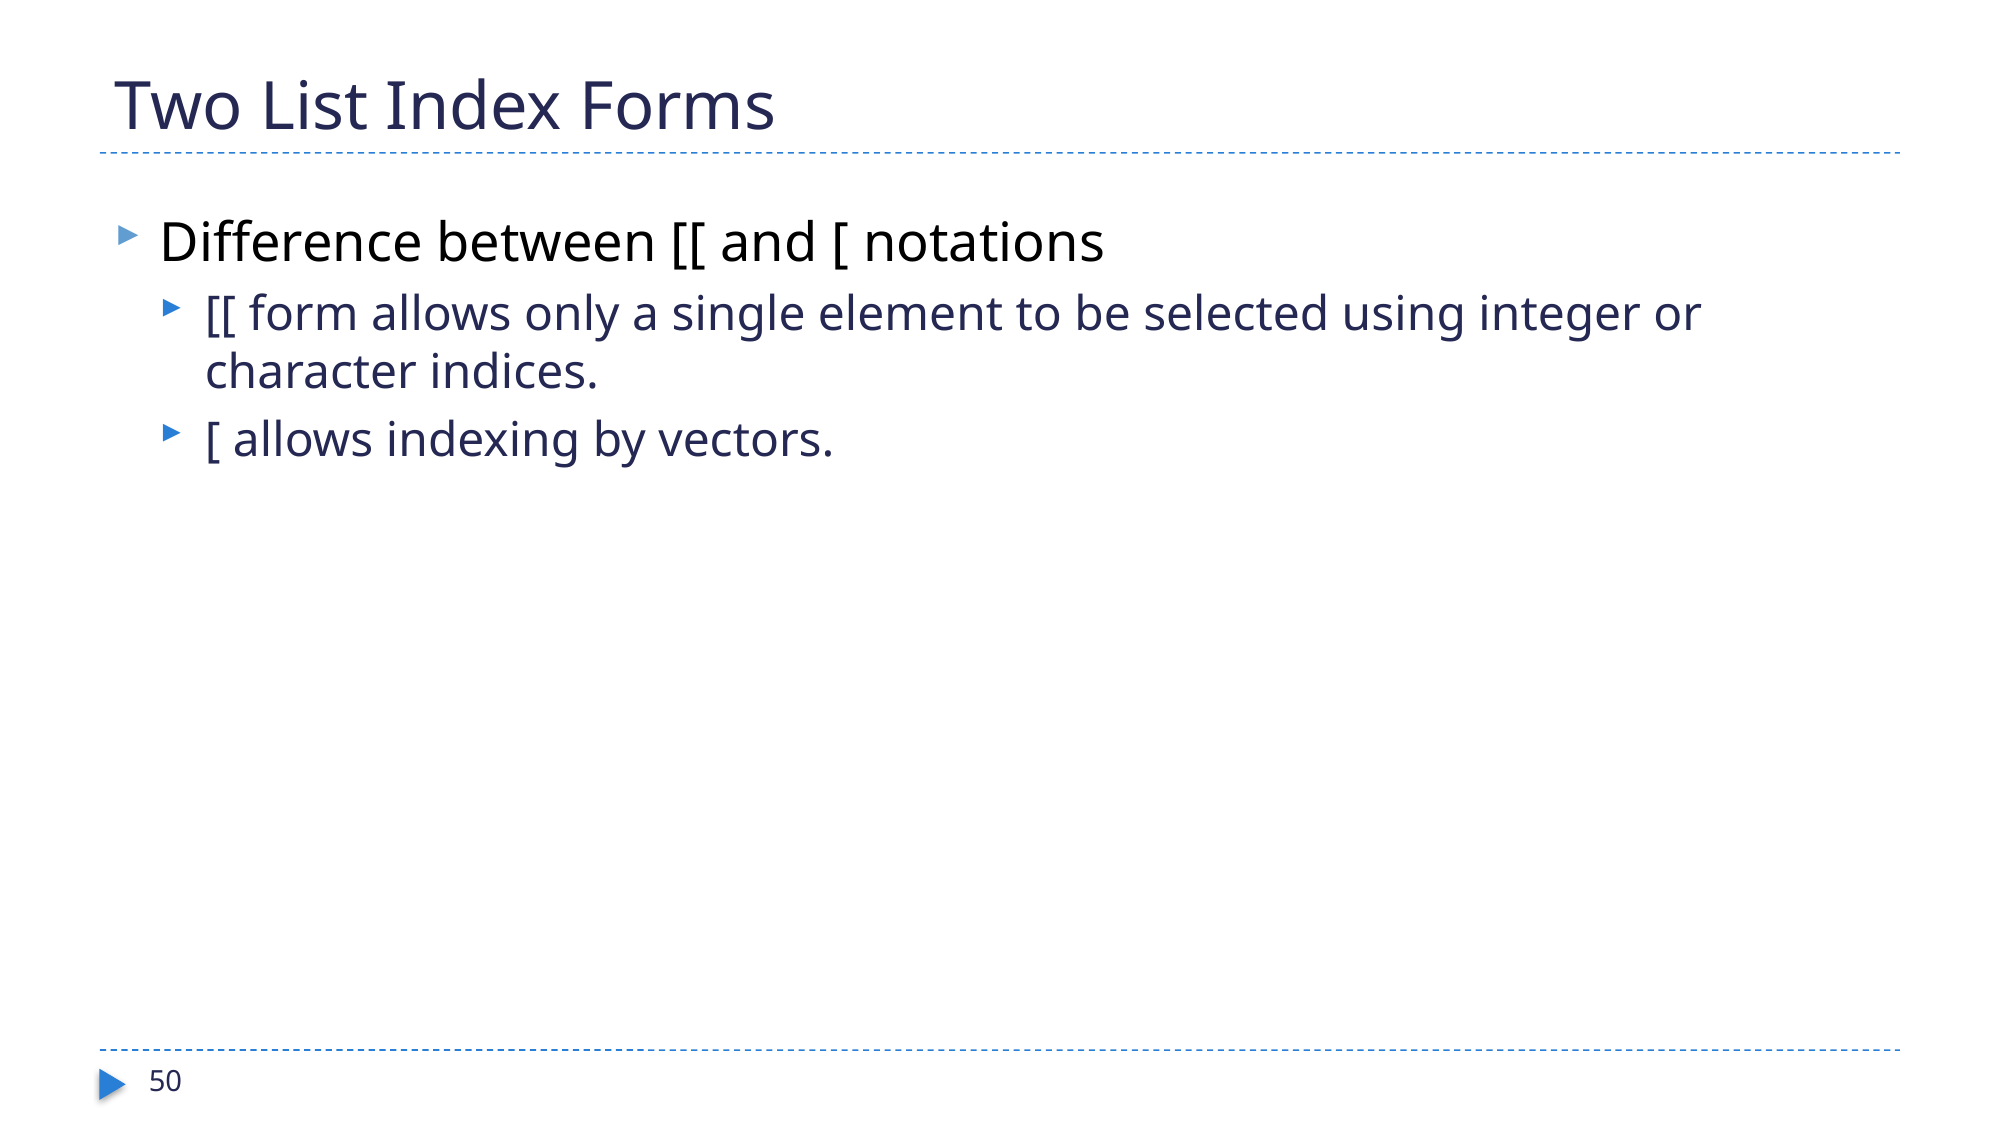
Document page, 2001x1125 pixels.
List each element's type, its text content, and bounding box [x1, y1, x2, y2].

title Two List Index Forms [99, 24, 1900, 151]
list Difference between [[ and [ notations [[ form allows only a single element to be selected using integer or character indices. [ allows indexing by vectors. [99, 200, 1900, 1010]
slide_number 50 [133, 1055, 568, 1103]
